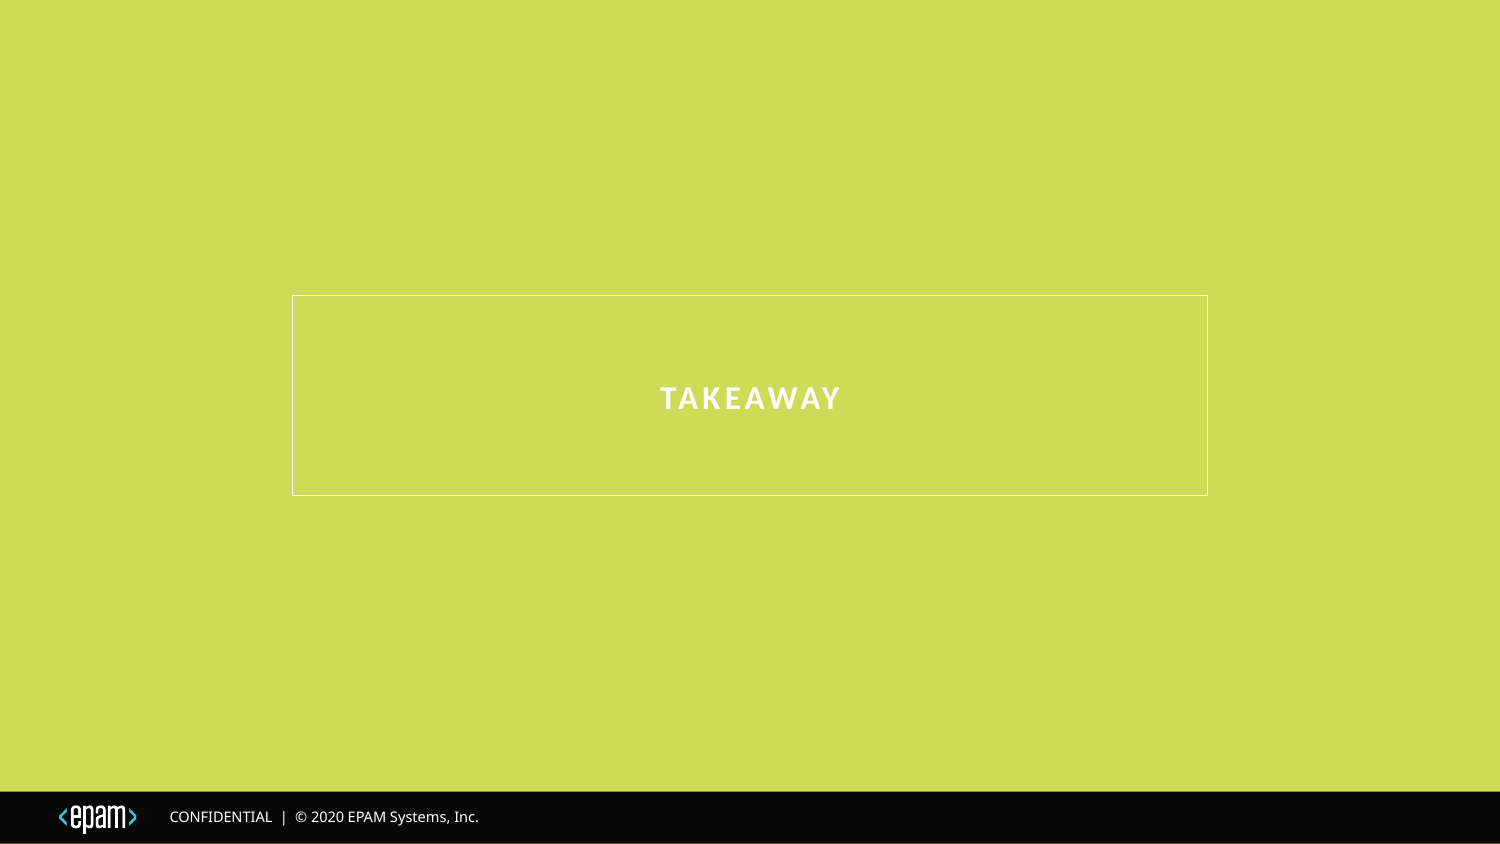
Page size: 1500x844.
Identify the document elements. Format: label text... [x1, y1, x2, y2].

title Takeaway [292, 295, 1208, 496]
